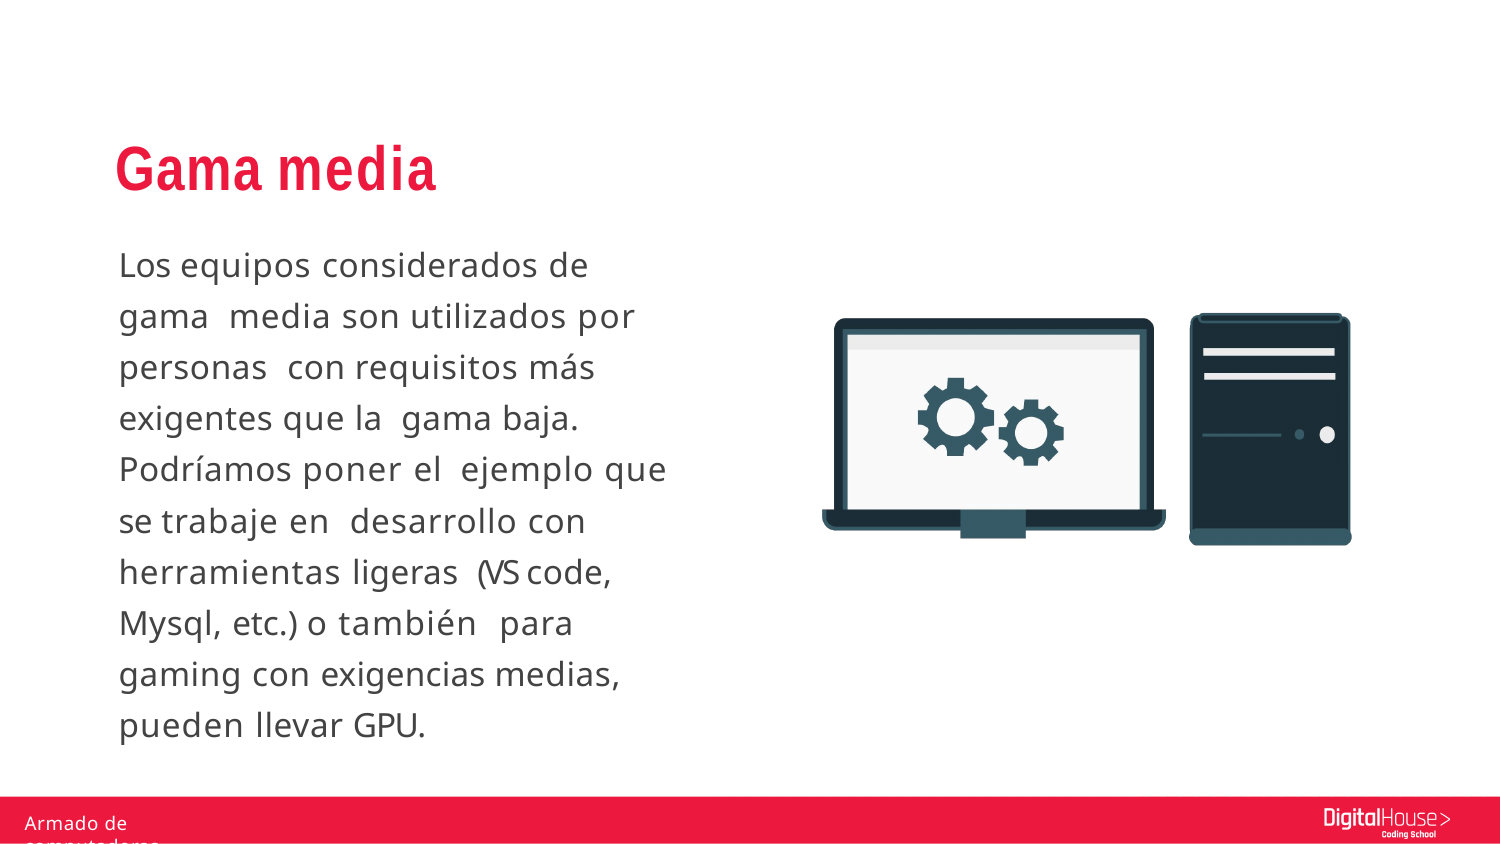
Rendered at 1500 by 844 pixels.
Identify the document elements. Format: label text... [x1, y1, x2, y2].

text_box Los equipos considerados de gama media son utilizados por personas con requisitos más exigentes que la gama baja. Podríamos poner el ejemplo que se trabaje en desarrollo con herramientas ligeras (VS code, Mysql, etc.) o también para gaming con exigencias medias, pueden llevar GPU. [116, 233, 679, 744]
title Gama media [113, 127, 442, 269]
footer Armado de computadoras [22, 808, 256, 844]
picture [1324, 808, 1450, 839]
text_box [663, 189, 1500, 661]
